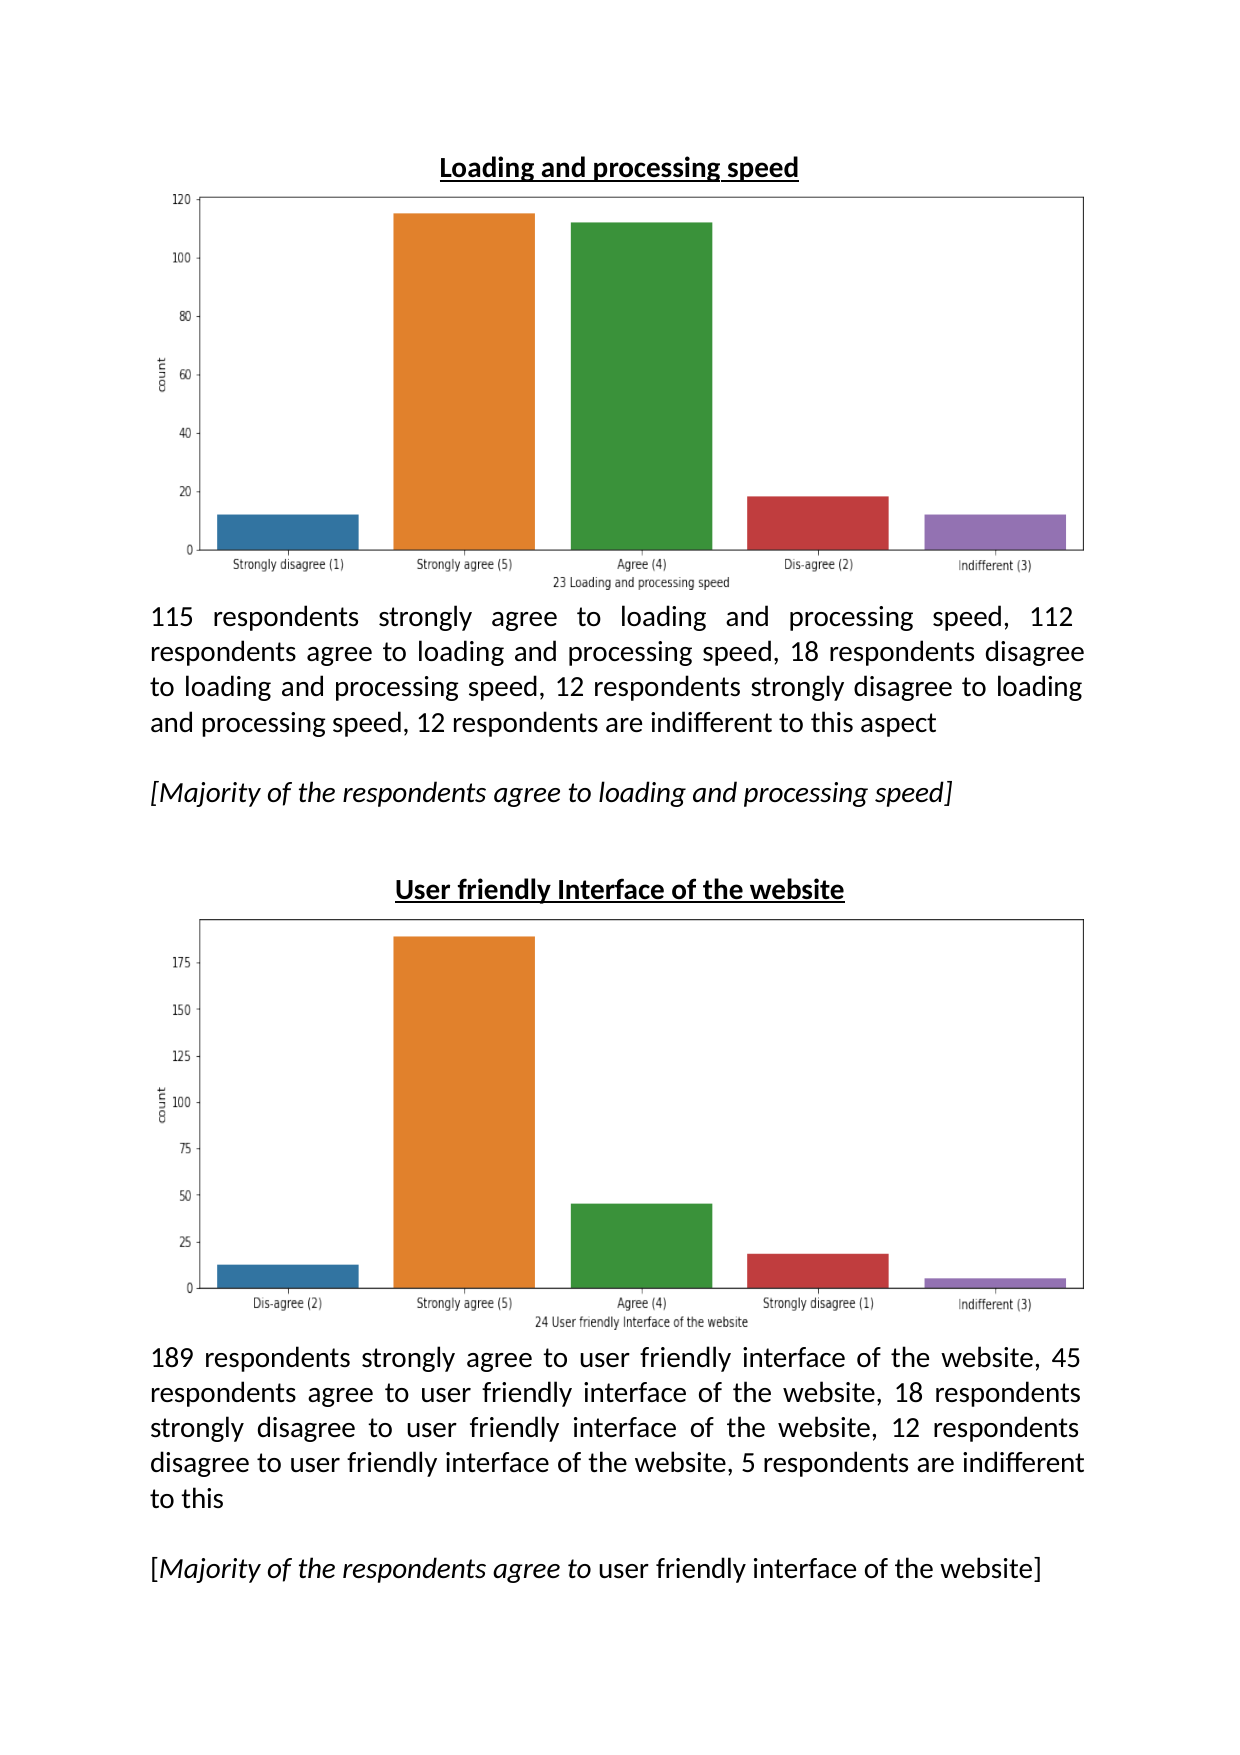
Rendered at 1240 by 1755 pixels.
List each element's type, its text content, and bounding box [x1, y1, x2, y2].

picture [157, 194, 1084, 590]
text_box Loading and processing speed [437, 146, 803, 184]
text_box 115 respondents strongly agree to loading and processing speed, 112 respondents agree to loading and processing speed, 18 respondents disagree to loading and processing speed, 12 respondents strongly disagree to loading and processing speed, 12 respondents are indifferent to this aspect [Majority of the respondents agree to loading and processing speed] User friendly Interface of the website [147, 595, 1093, 906]
picture [157, 919, 1084, 1331]
text_box 189 respondents strongly agree to user friendly interface of the website, 45 respondents agree to user friendly interface of the website, 18 respondents strongly disagree to user friendly interface of the website, 12 respondents disagree to user friendly interface of the website, 5 respondents are indifferent to this [Majority of the respondents agree to user friendly interface of the website] [147, 1336, 1093, 1585]
